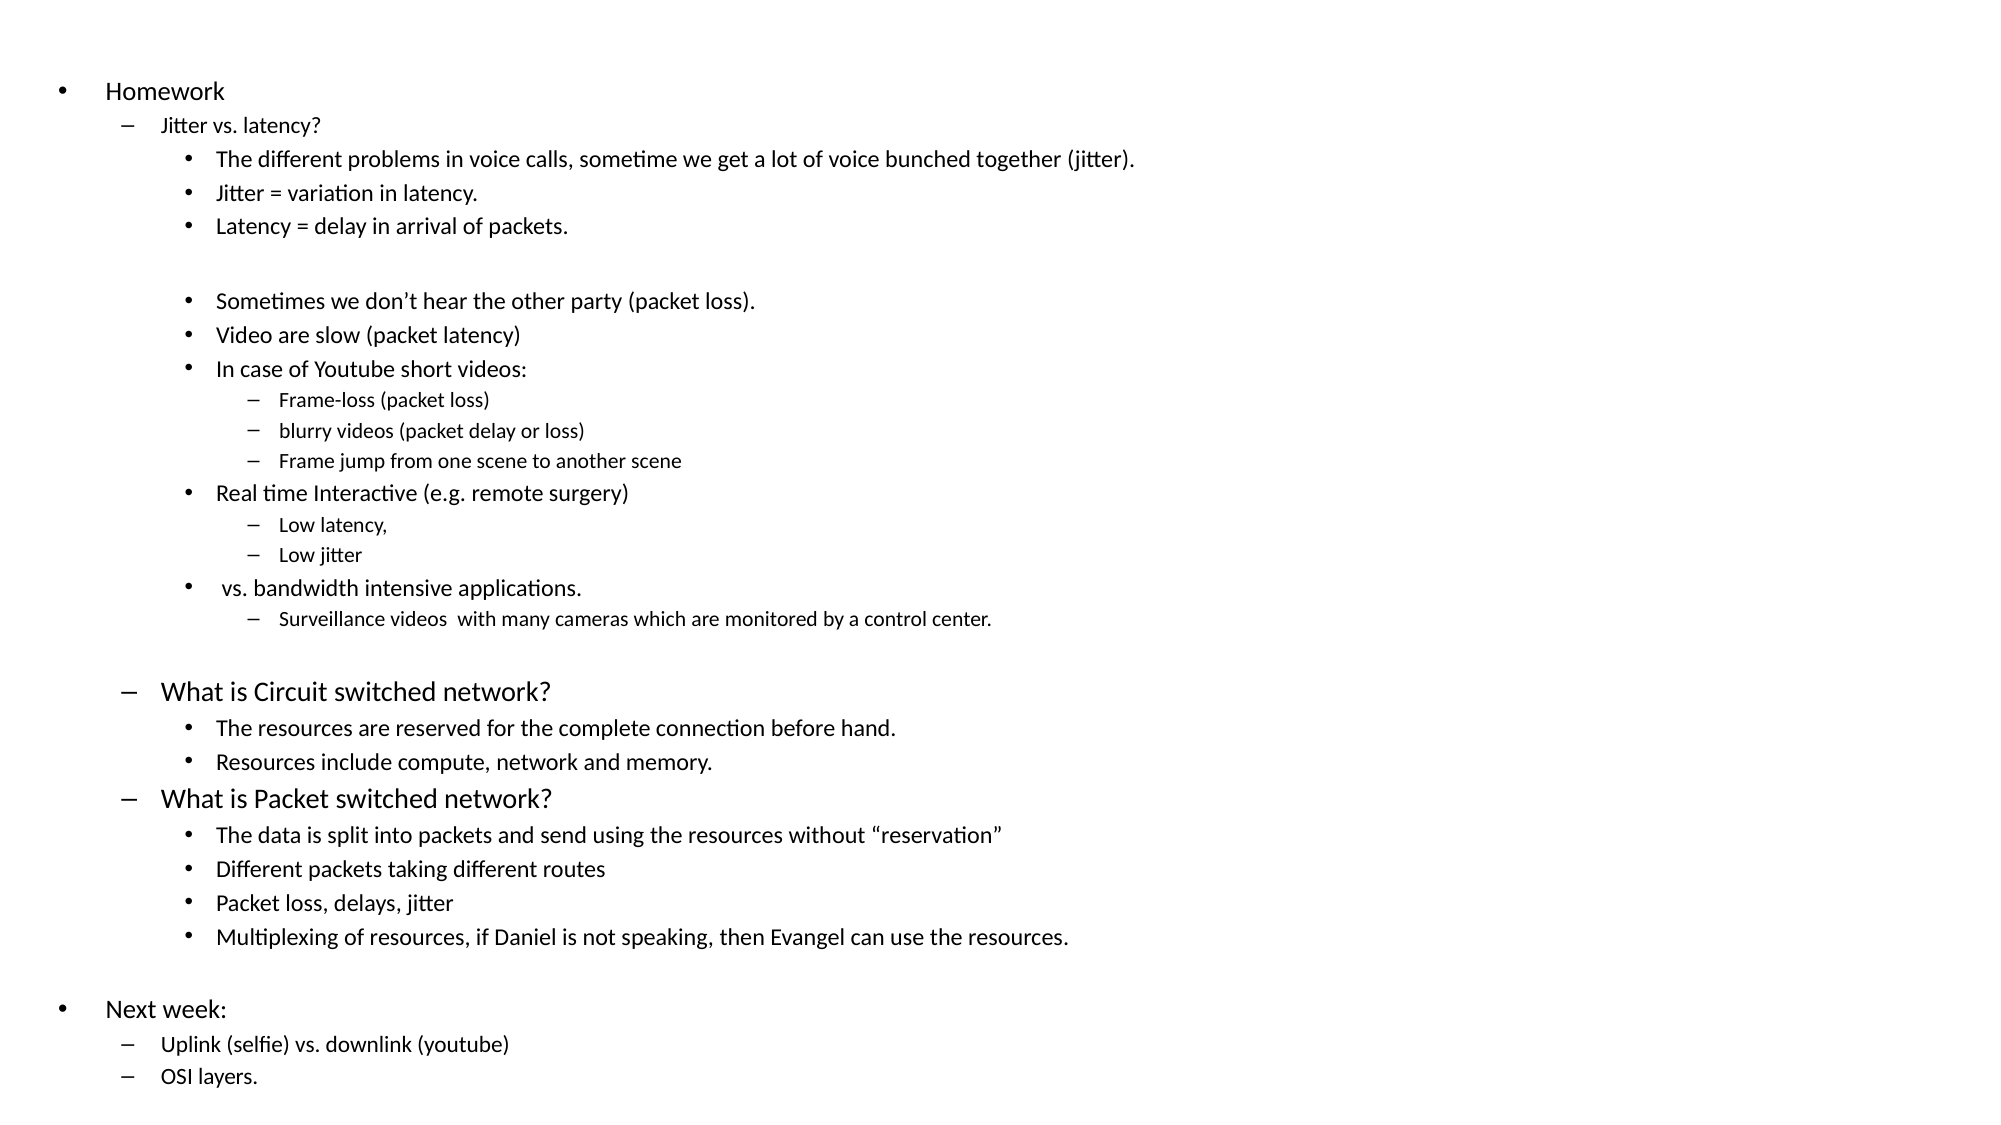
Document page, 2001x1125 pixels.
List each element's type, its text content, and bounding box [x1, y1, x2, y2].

list Homework Jitter vs. latency? The different problems in voice calls, sometime we get a lot of voice bunched together (jitter). Jitter = variation in latency. Latency = delay in arrival of packets. Sometimes we don’t hear the other party (packet loss). Video are slow (packet latency) In case of Youtube short videos: Frame-loss (packet loss) blurry videos (packet delay or loss) Frame jump from one scene to another scene Real time Interactive (e.g. remote surgery) Low latency, Low jitter vs. bandwidth intensive applications. Surveillance videos with many cameras which are monitored by a control center. What is Circuit switched network? The resources are reserved for the complete connection before hand. Resources include compute, network and memory. What is Packet switched network? The data is split into packets and send using the resources without “reservation” Different packets taking different routes Packet loss, delays, jitter Multiplexing of resources, if Daniel is not speaking, then Evangel can use the resources. Next week: Uplink (selfie) vs. downlink (youtube) OSI layers. [43, 66, 1922, 1106]
